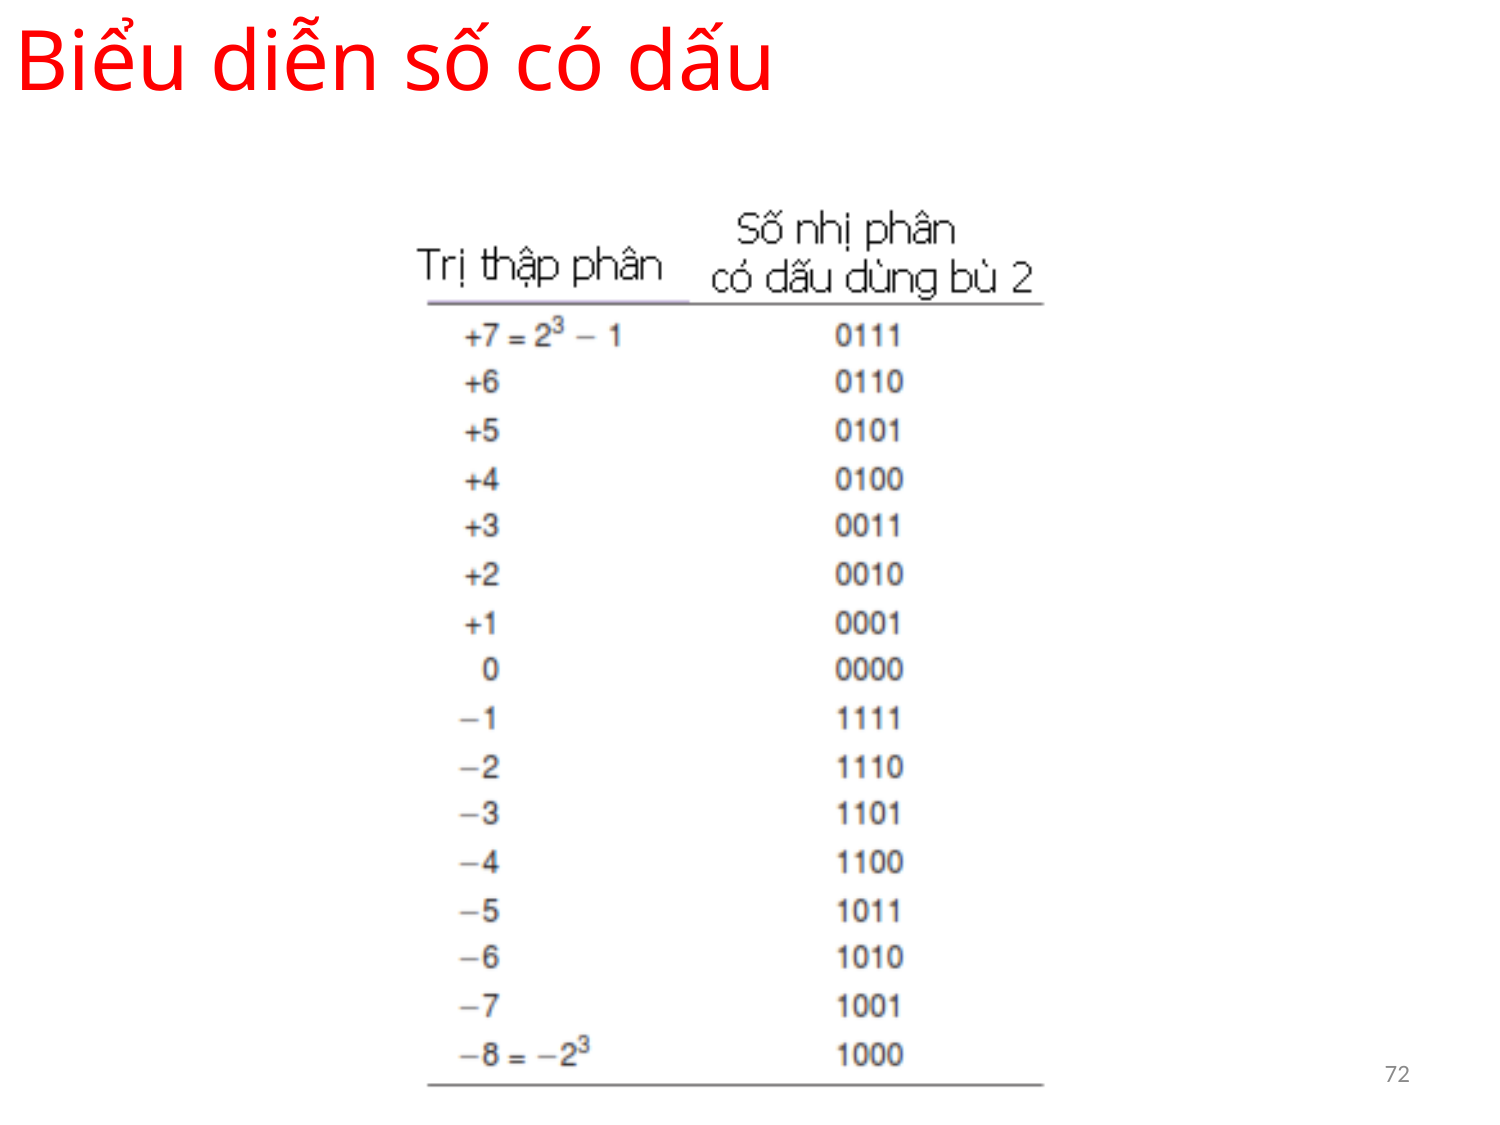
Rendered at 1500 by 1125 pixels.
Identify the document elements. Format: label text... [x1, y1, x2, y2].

picture [387, 193, 1063, 1100]
slide_number 72 [1074, 1042, 1425, 1103]
text_box Biểu diễn số có dấu [0, 0, 1075, 115]
